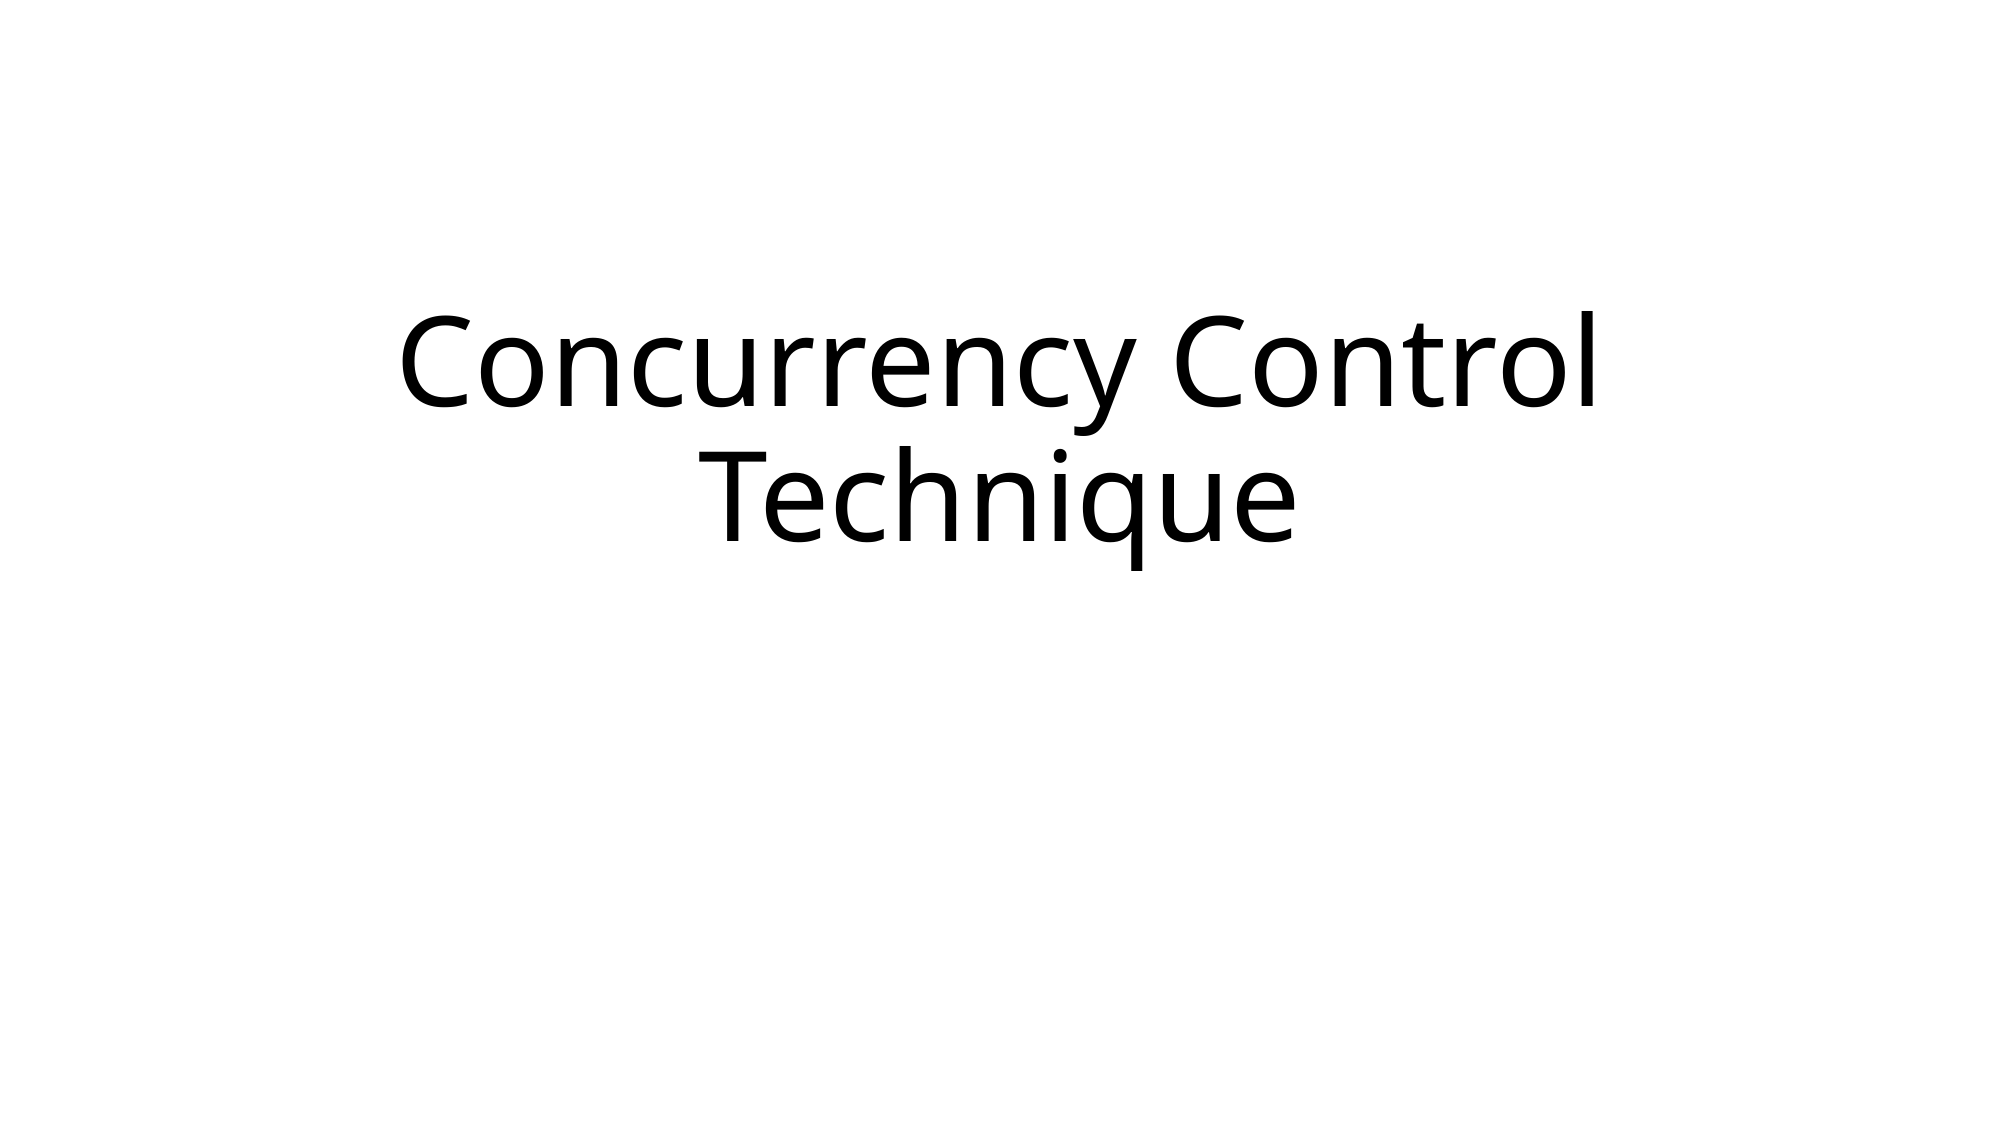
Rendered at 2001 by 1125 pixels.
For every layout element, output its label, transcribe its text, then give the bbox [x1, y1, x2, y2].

title Concurrency Control Technique [249, 184, 1750, 576]
